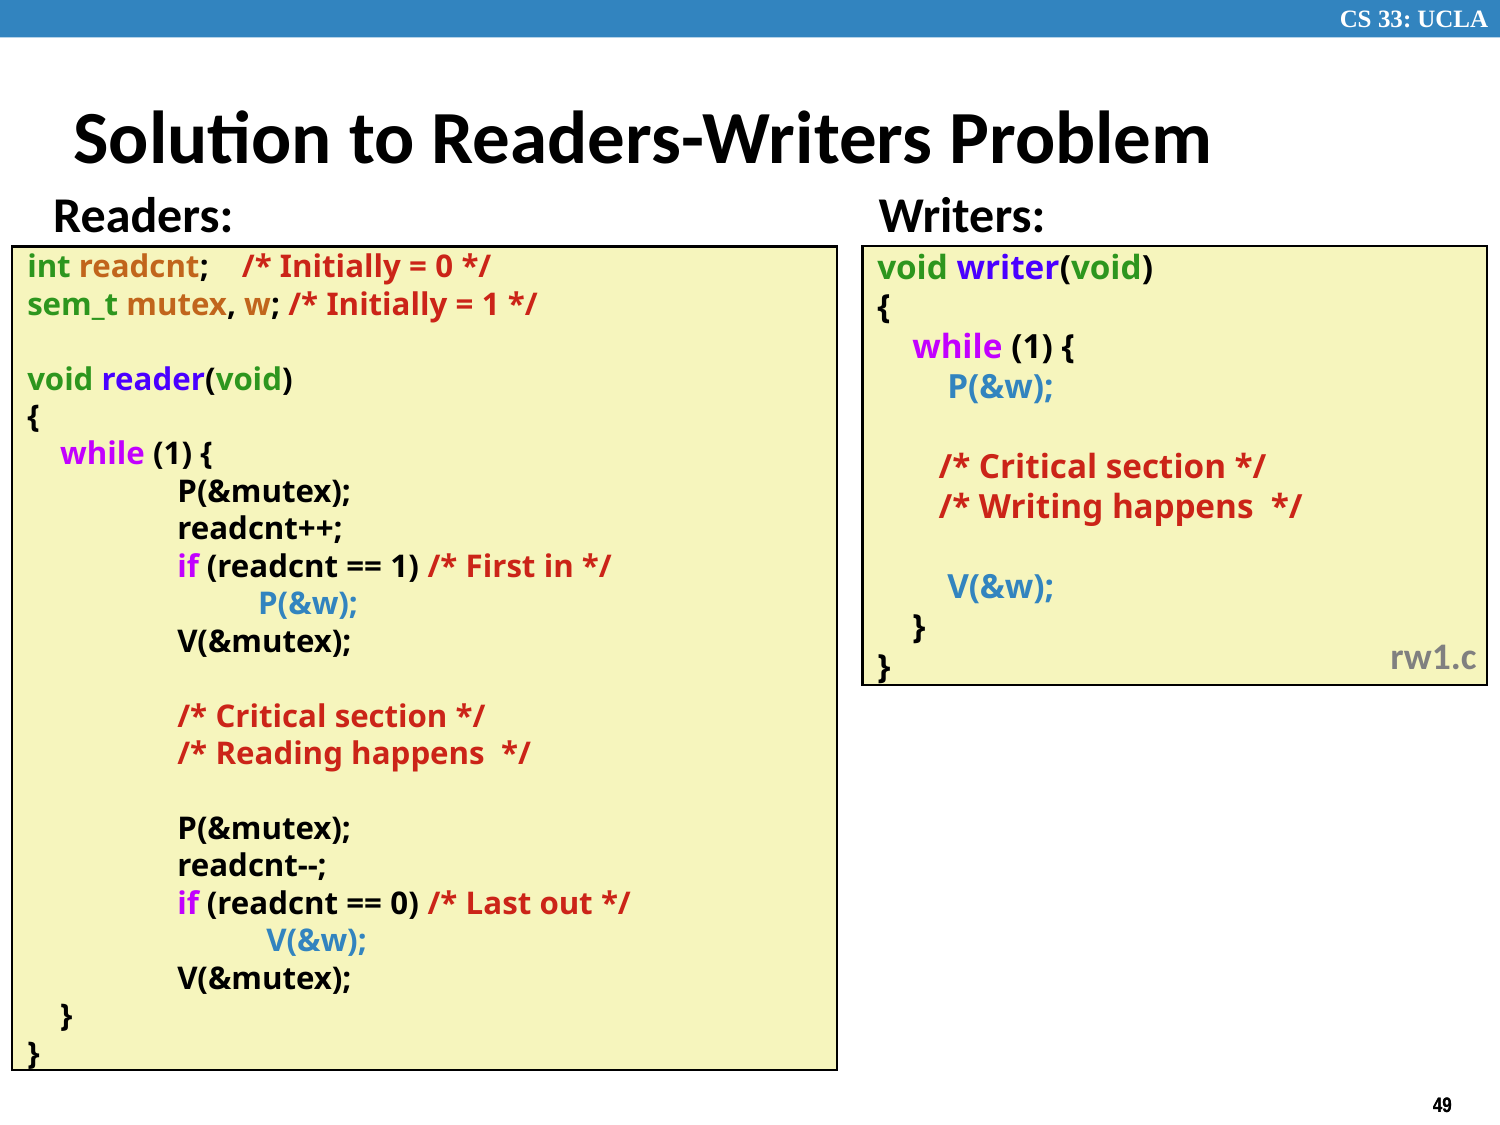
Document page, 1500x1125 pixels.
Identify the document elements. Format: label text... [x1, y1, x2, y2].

text_box Readers: [38, 174, 249, 250]
text_box rw1.c [1375, 624, 1492, 685]
text_box int readcnt; /* Initially = 0 */ sem_t mutex, w; /* Initially = 1 */ void reader(void) { while (1) { P(&mutex); readcnt++; if (readcnt == 1) /* First in */ P(&w); V(&mutex); /* Critical section */ /* Reading happens */ P(&mutex); readcnt--; if (readcnt == 0) /* Last out */ V(&w); V(&mutex); } } [12, 246, 838, 1071]
title Solution to Readers-Writers Problem [58, 71, 1463, 197]
text_box void writer(void) { while (1) { P(&w); /* Critical section */ /* Writing happens */ V(&w); } } [862, 245, 1488, 685]
text_box Writers: [863, 174, 1061, 250]
